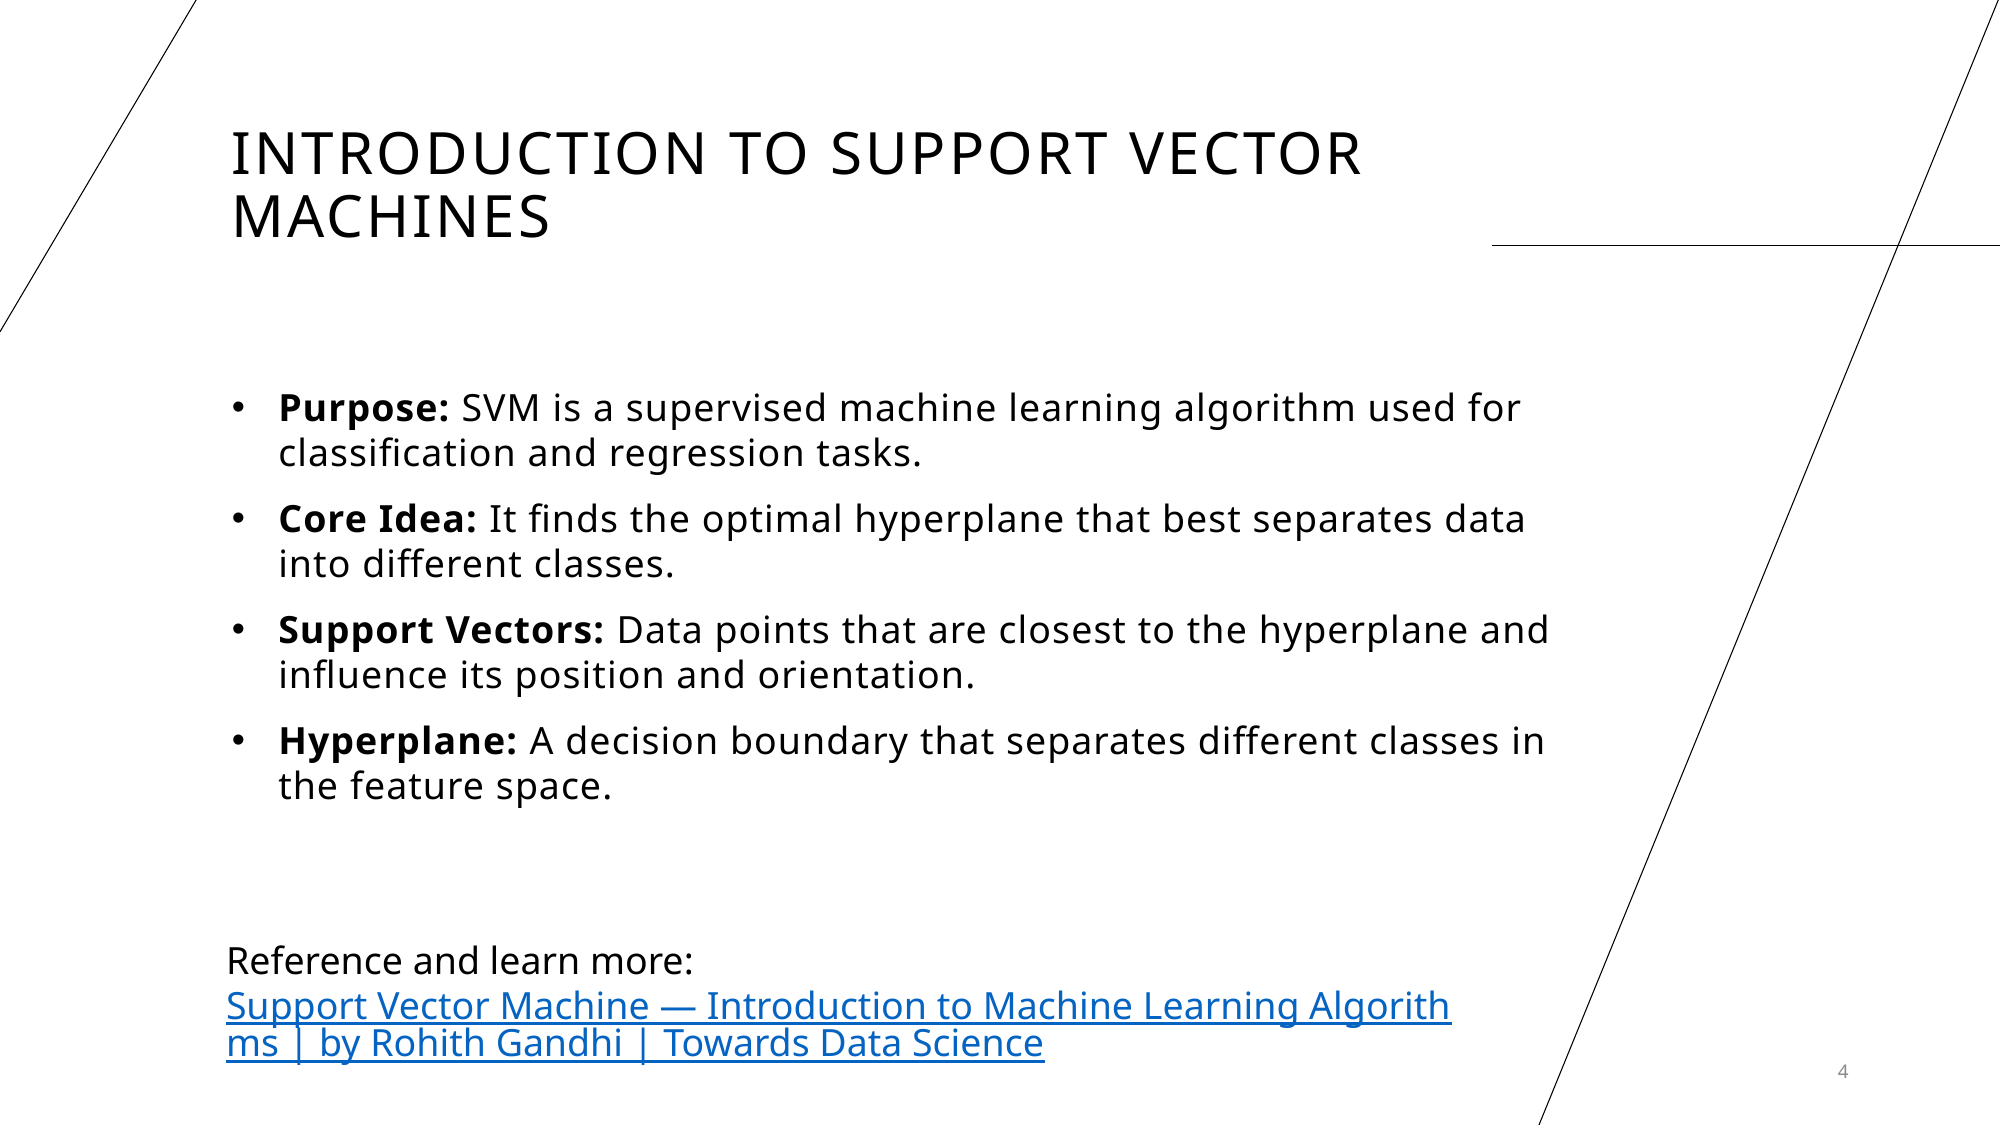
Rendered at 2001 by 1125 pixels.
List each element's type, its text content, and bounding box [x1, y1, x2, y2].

slide_number 4 [1701, 1042, 1864, 1103]
text_box Reference and learn more: Support Vector Machine — Introduction to Machine Learning Algorithms | by Rohith Gandhi | Towards Data Science [136, 929, 1484, 1041]
list Purpose: SVM is a supervised machine learning algorithm used for classification and regression tasks. Core Idea: It finds the optimal hyperplane that best separates data into different classes. Support Vectors: Data points that are closest to the hyperplane and influence its position and orientation. Hyperplane: A decision boundary that separates different classes in the feature space. [216, 376, 1588, 828]
title Introduction To Support Vector Machines [216, 43, 1413, 259]
